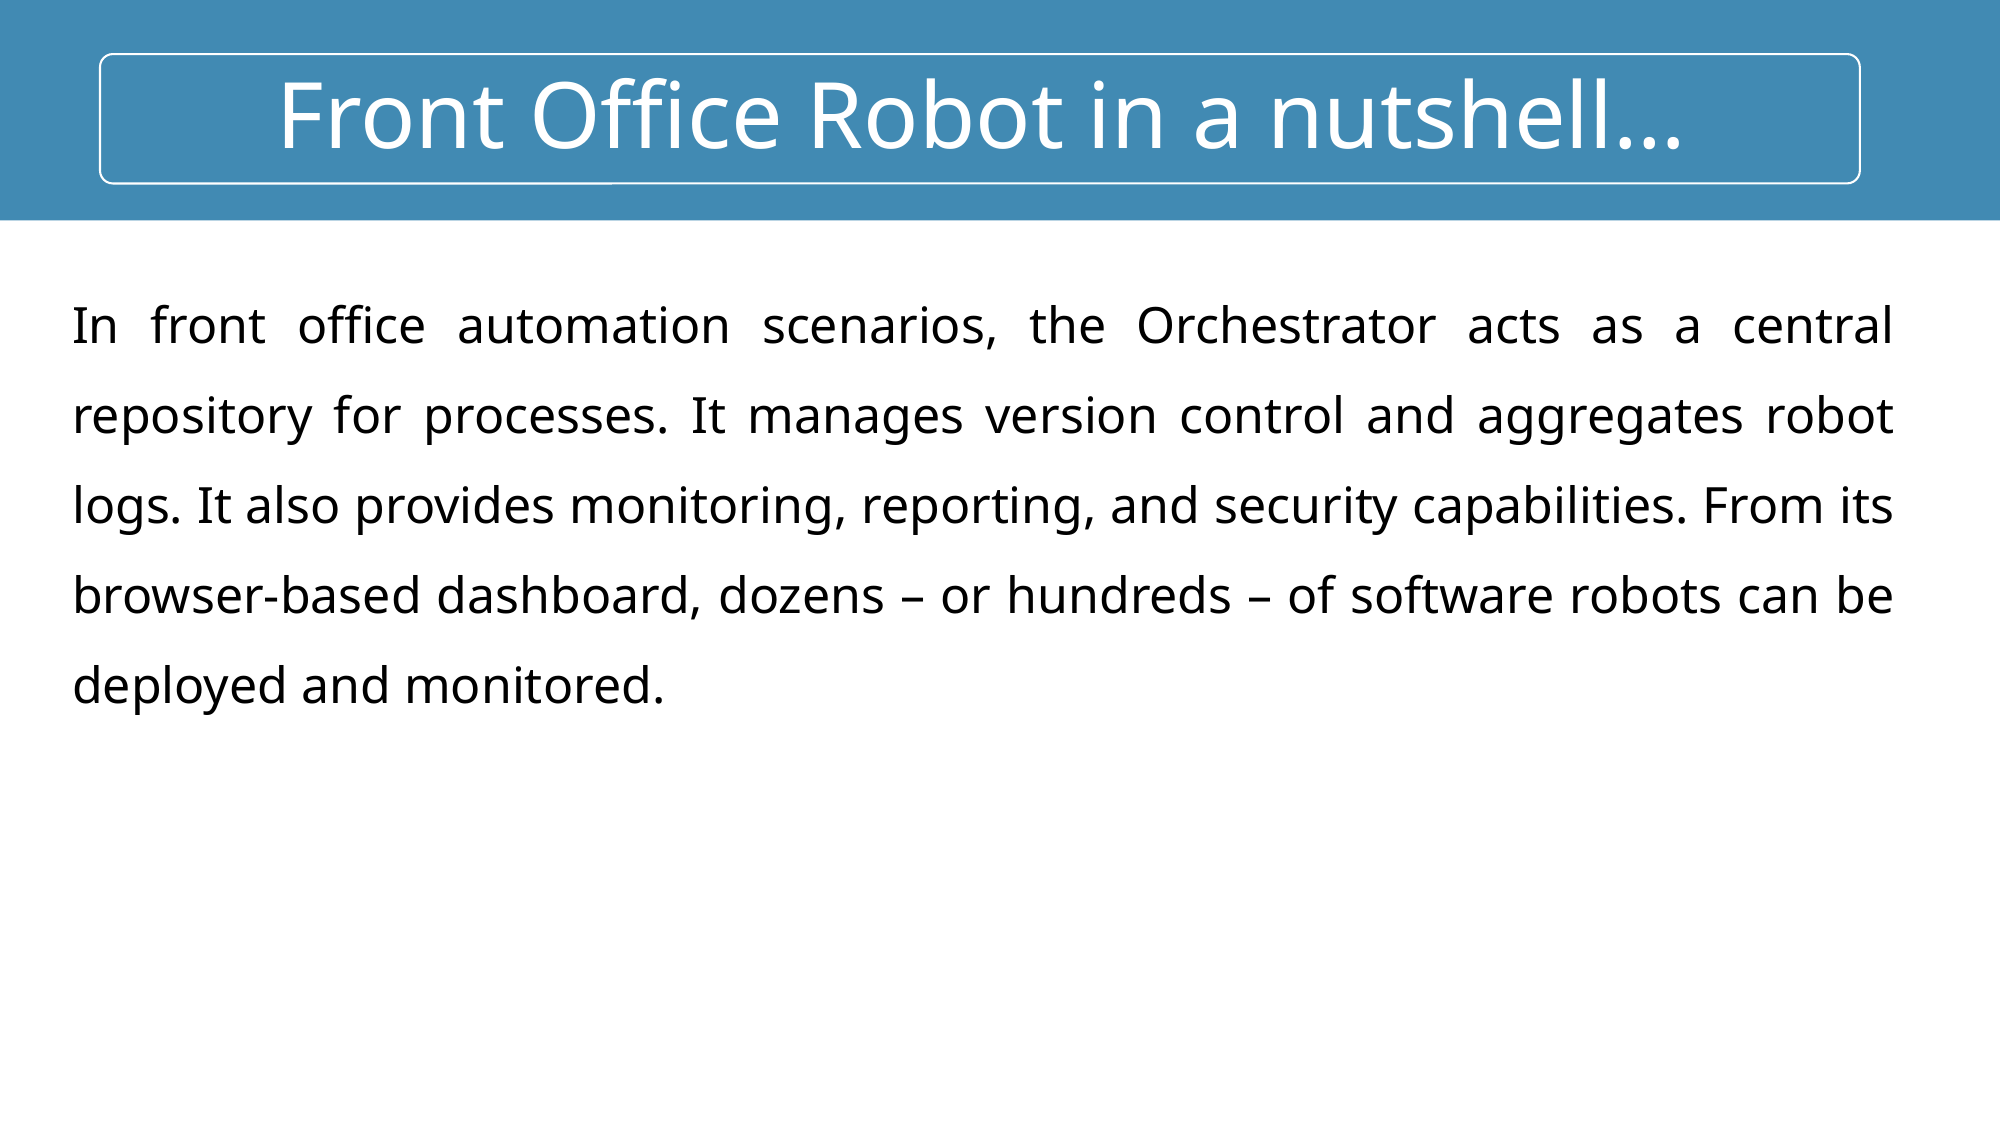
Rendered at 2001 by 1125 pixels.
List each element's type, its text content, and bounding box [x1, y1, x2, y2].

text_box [99, 36, 1864, 202]
text_box [0, 0, 2000, 221]
text_box In front office automation scenarios, the Orchestrator acts as a central repository for processes. It manages version control and aggregates robot logs. It also provides monitoring, reporting, and security capabilities. From its browser-based dashboard, dozens – or hundreds – of software robots can be deployed and monitored. [56, 256, 1911, 1056]
